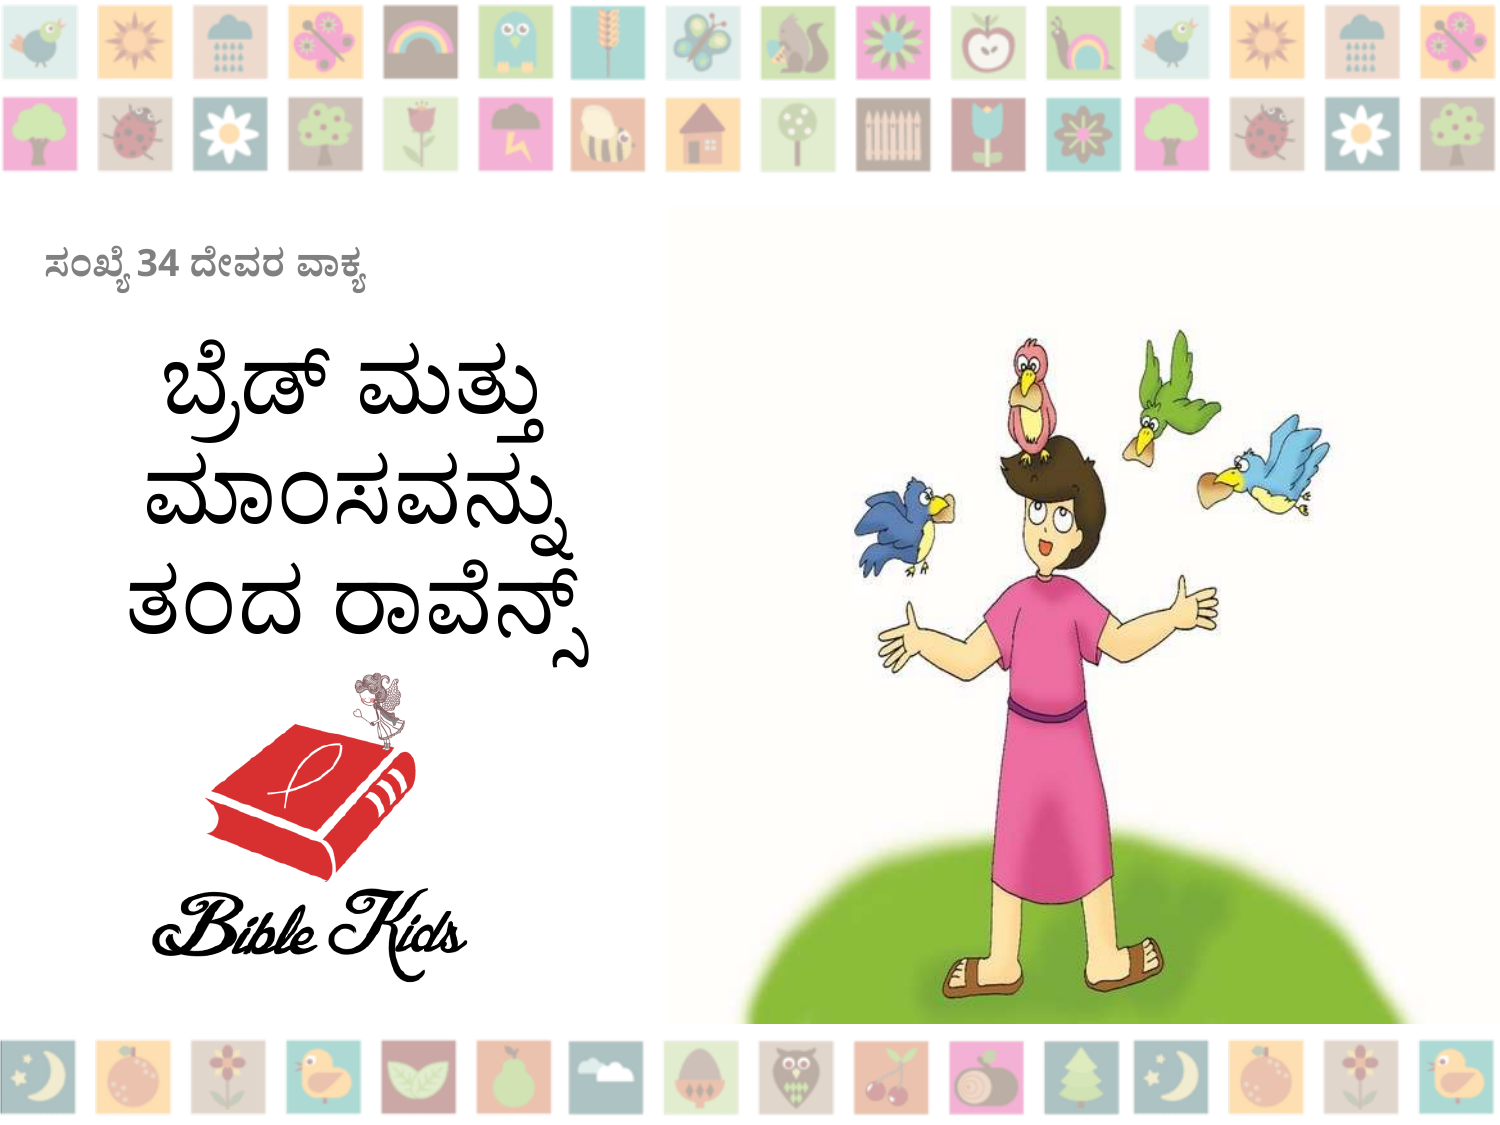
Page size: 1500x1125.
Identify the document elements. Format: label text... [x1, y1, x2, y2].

picture [666, 204, 1500, 1024]
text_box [0, 3, 1500, 181]
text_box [0, 1028, 1500, 1118]
text_box ಬ್ರೆಡ್ ಮತ್ತು ಮಾಂಸವನ್ನು ತಂದ ರಾವೆನ್ಸ್ [29, 314, 661, 659]
text_box ಸಂಖ್ಯೆ 34 ದೇವರ ವಾಕ್ಯ [29, 231, 514, 292]
picture [129, 638, 500, 1007]
